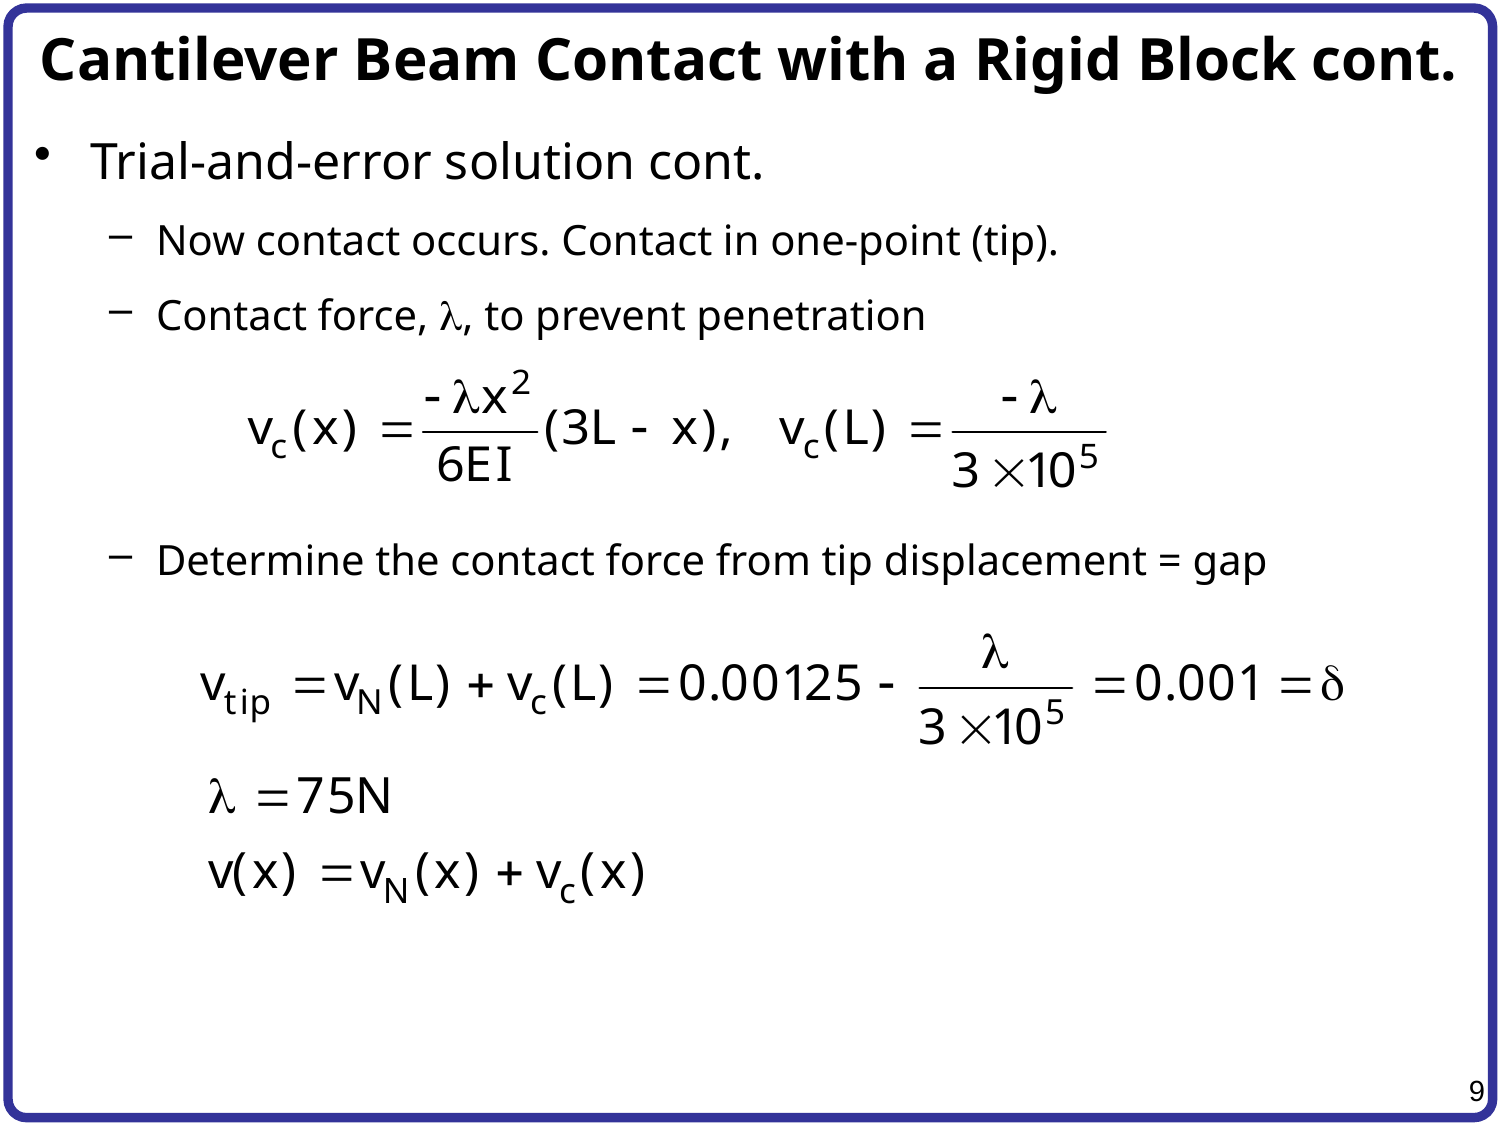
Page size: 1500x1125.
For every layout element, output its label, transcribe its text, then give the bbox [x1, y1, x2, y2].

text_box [205, 771, 652, 910]
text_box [197, 619, 1350, 751]
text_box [244, 359, 1111, 493]
list Trial-and-error solution cont. Now contact occurs. Contact in one-point (tip). Contact force, l, to prevent penetration Determine the contact force from tip displacement = gap [18, 121, 1481, 1086]
title Cantilever Beam Contact with a Rigid Block cont. [6, 7, 1492, 106]
